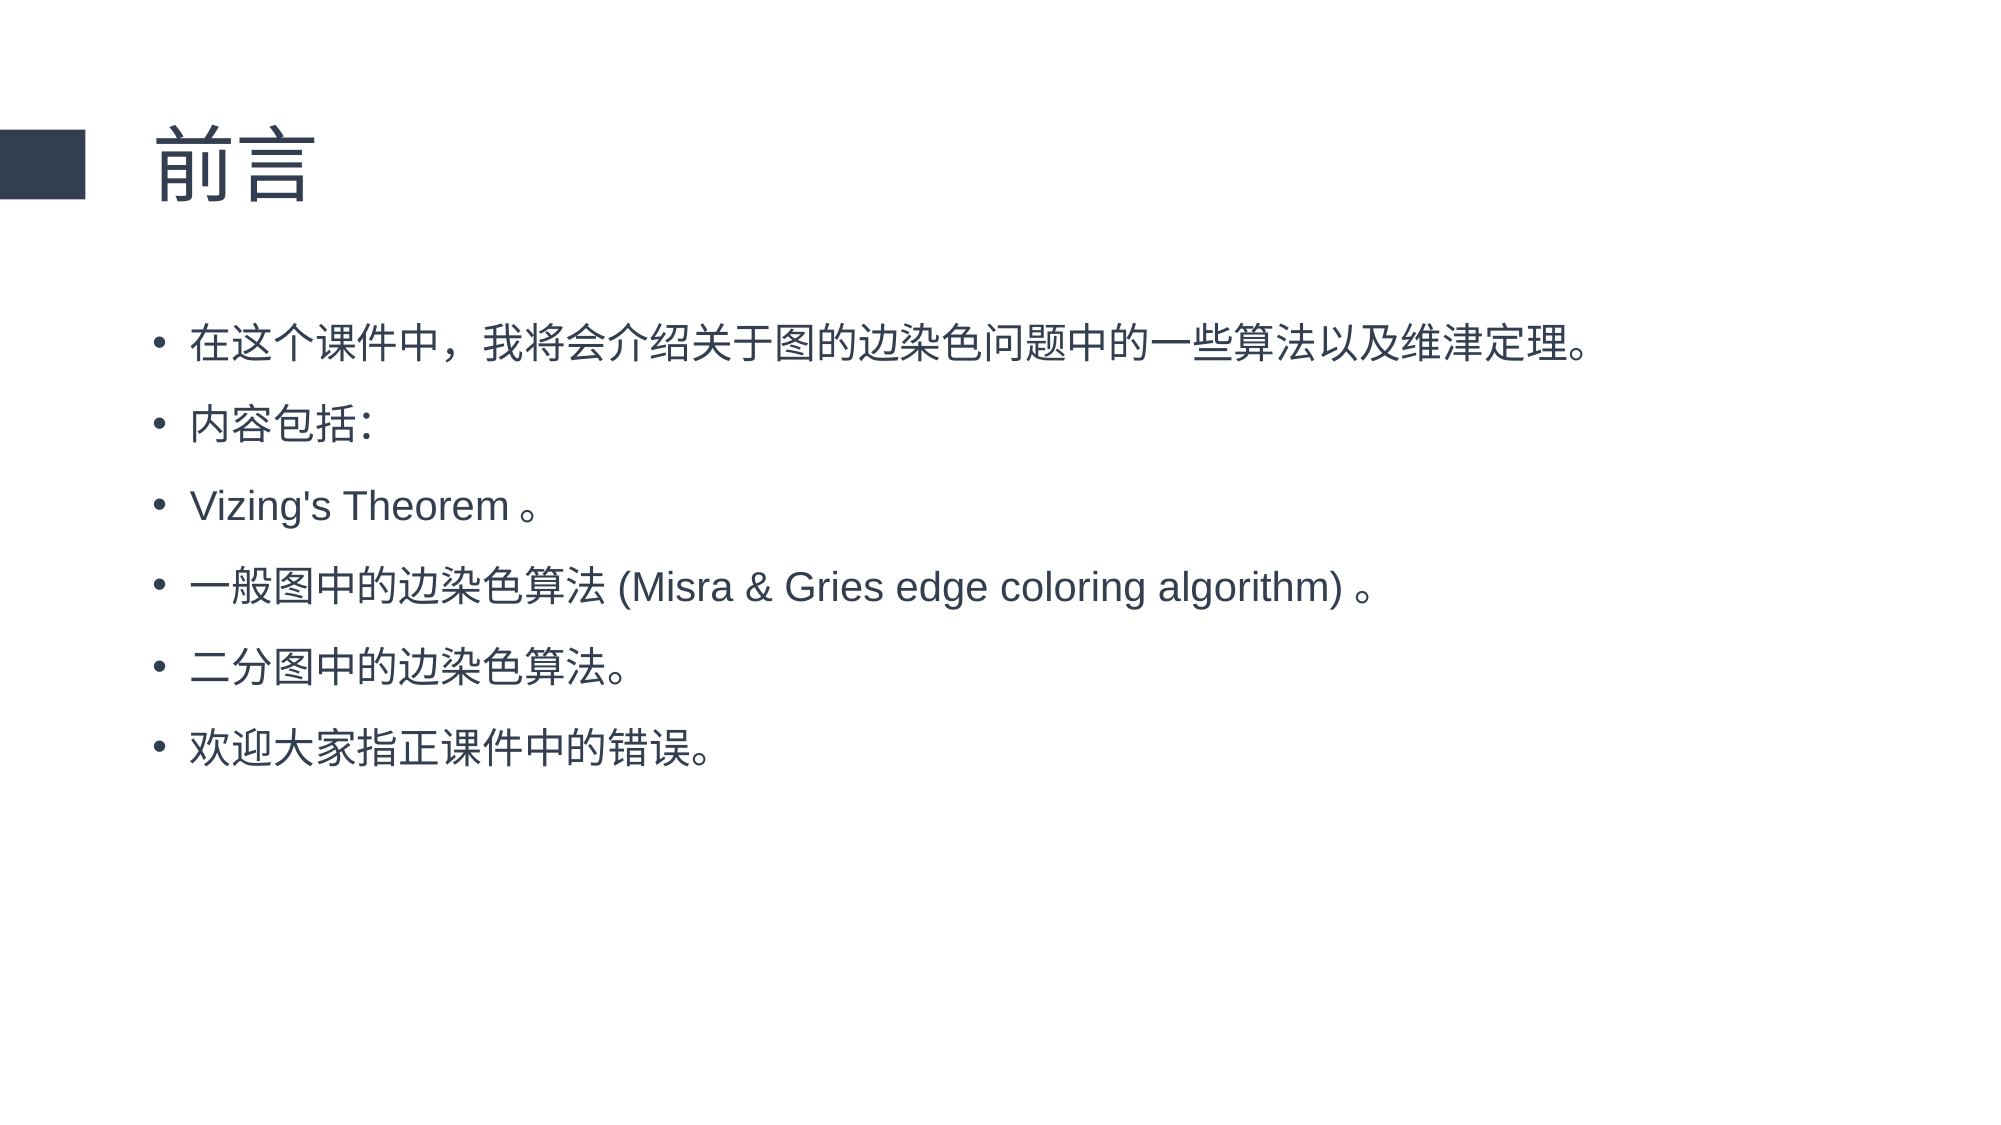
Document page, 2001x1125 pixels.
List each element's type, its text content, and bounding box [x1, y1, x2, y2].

title 前言 [137, 59, 1863, 278]
list 在这个课件中，我将会介绍关于图的边染色问题中的一些算法以及维津定理。 内容包括： Vizing's Theorem。 一般图中的边染色算法(Misra & Gries edge coloring algorithm)。 二分图中的边染色算法。 欢迎大家指正课件中的错误。 [137, 299, 1863, 1014]
